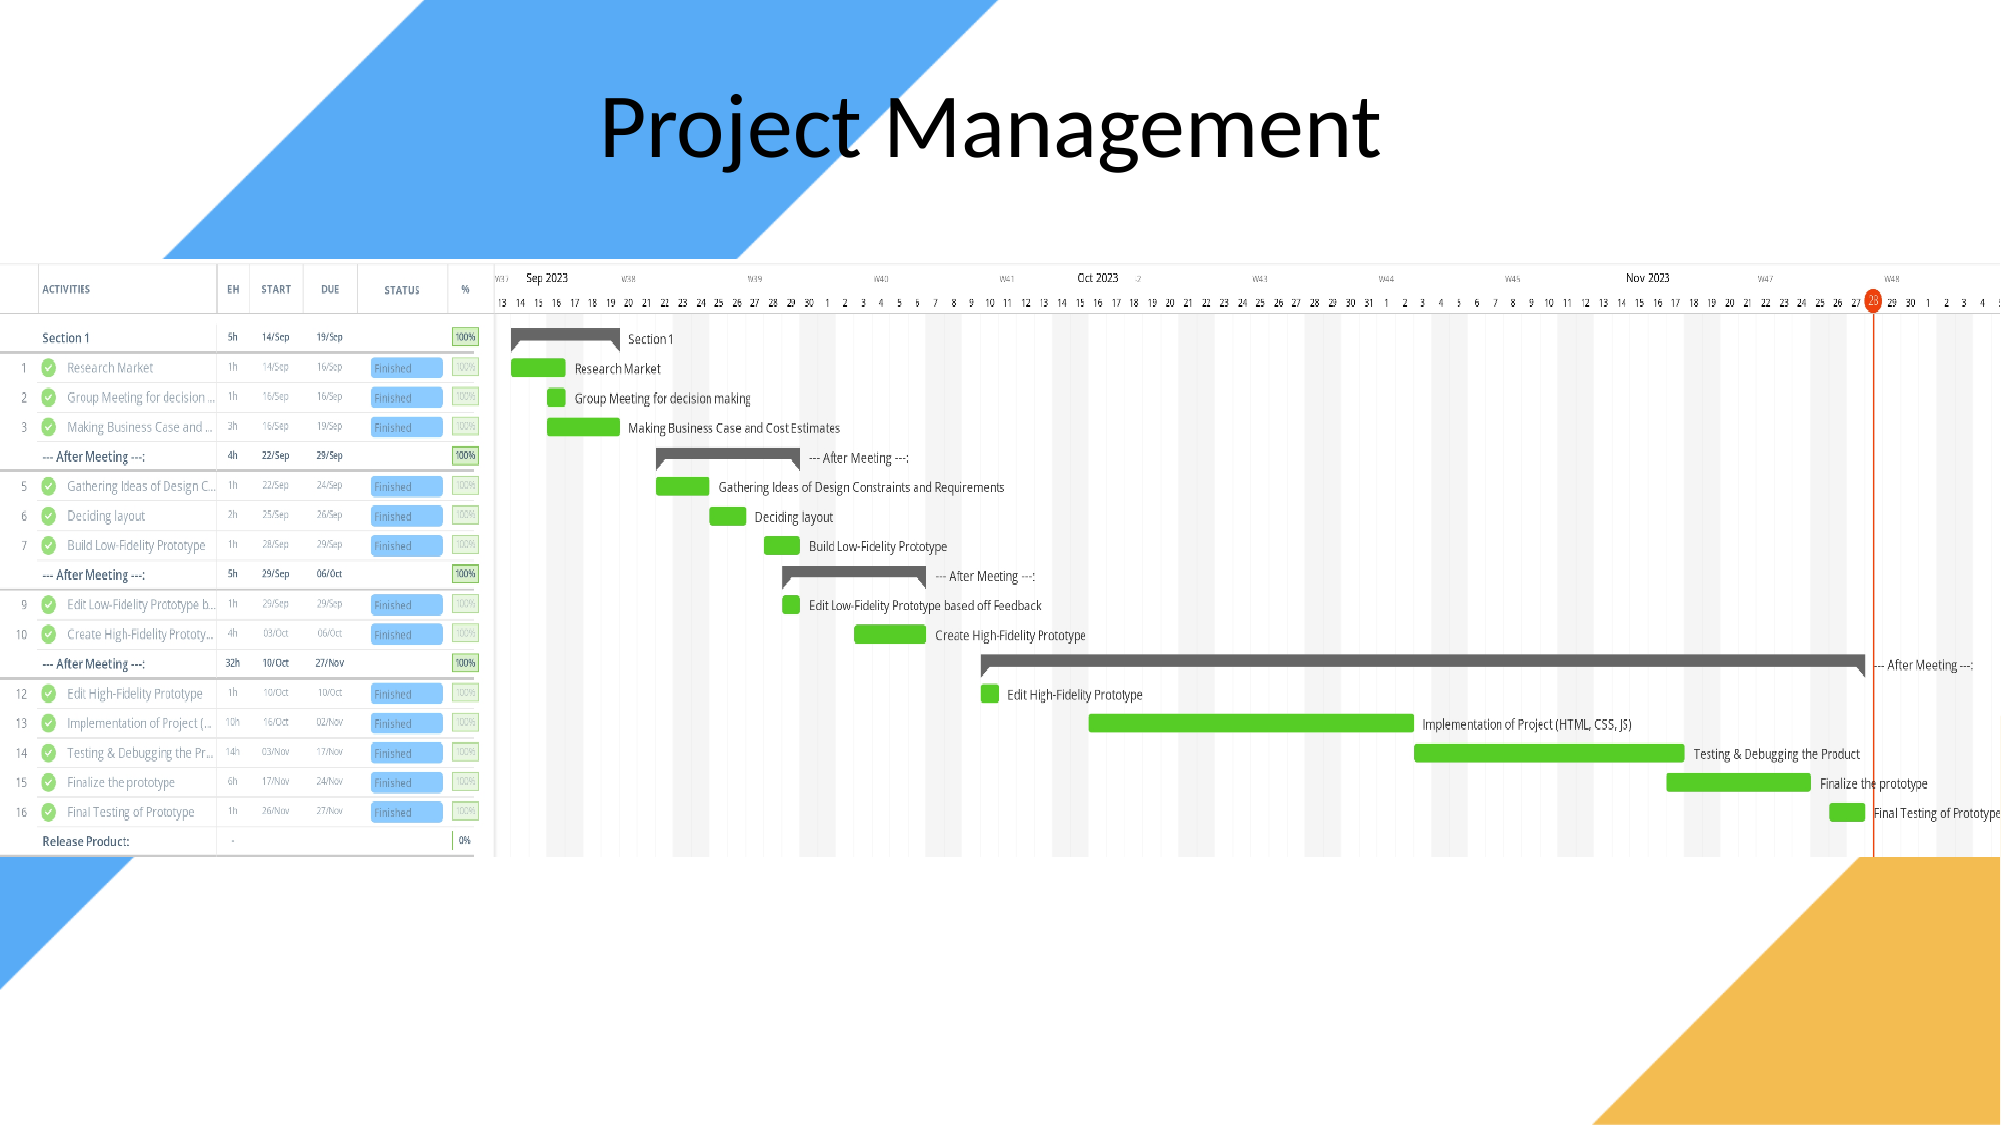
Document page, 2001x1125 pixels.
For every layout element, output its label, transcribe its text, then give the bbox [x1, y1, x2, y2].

picture [0, 0, 2001, 1125]
title Project Management [584, 45, 1416, 211]
